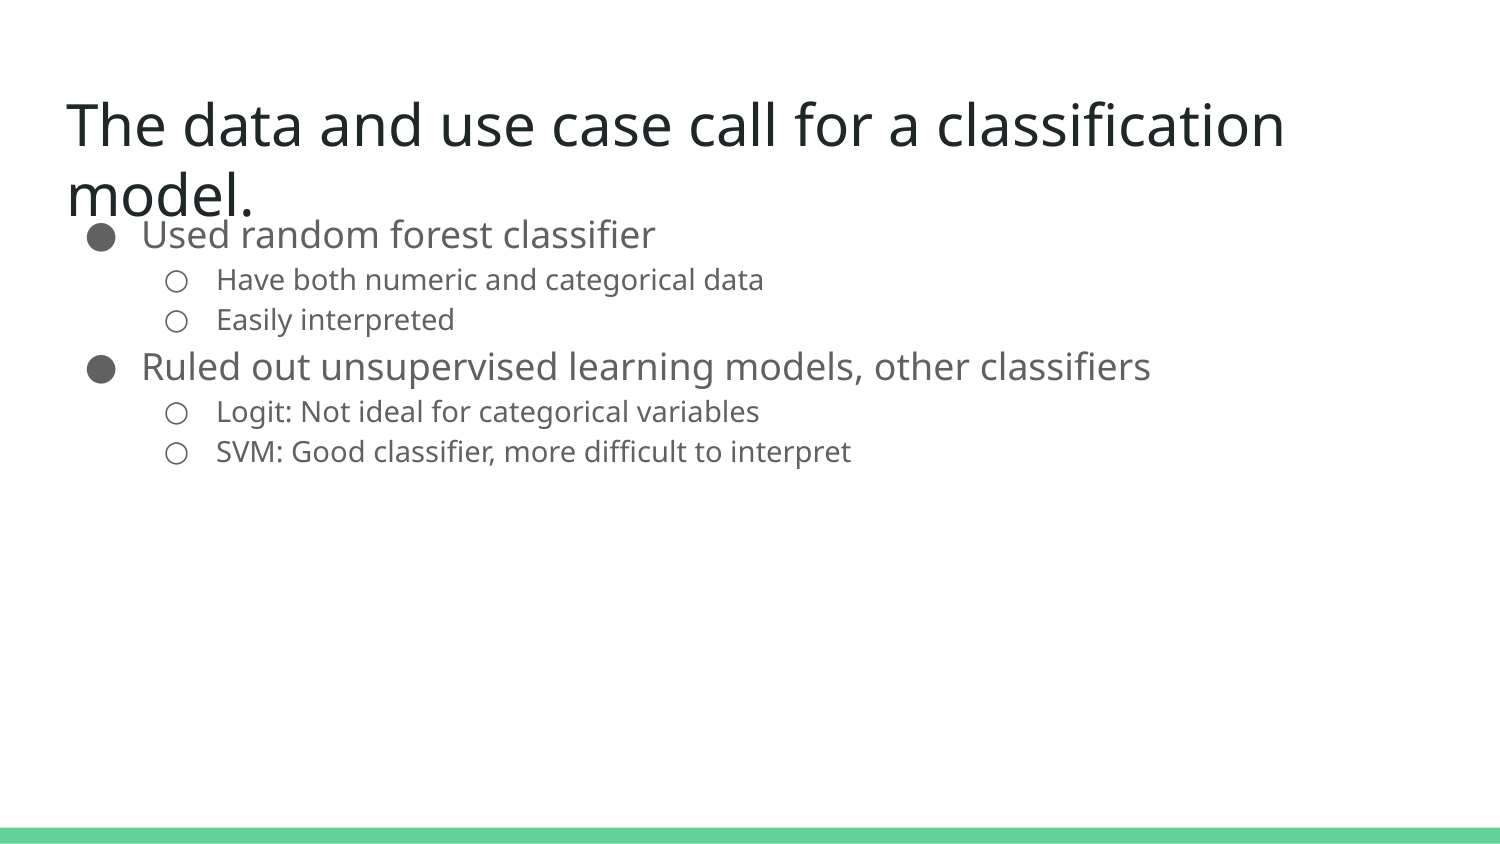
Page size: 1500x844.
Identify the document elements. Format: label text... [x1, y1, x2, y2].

list Used random forest classifier Have both numeric and categorical data Easily interpreted Ruled out unsupervised learning models, other classifiers Logit: Not ideal for categorical variables SVM: Good classifier, more difficult to interpret [51, 189, 1449, 750]
title The data and use case call for a classification model. [51, 72, 1449, 167]
